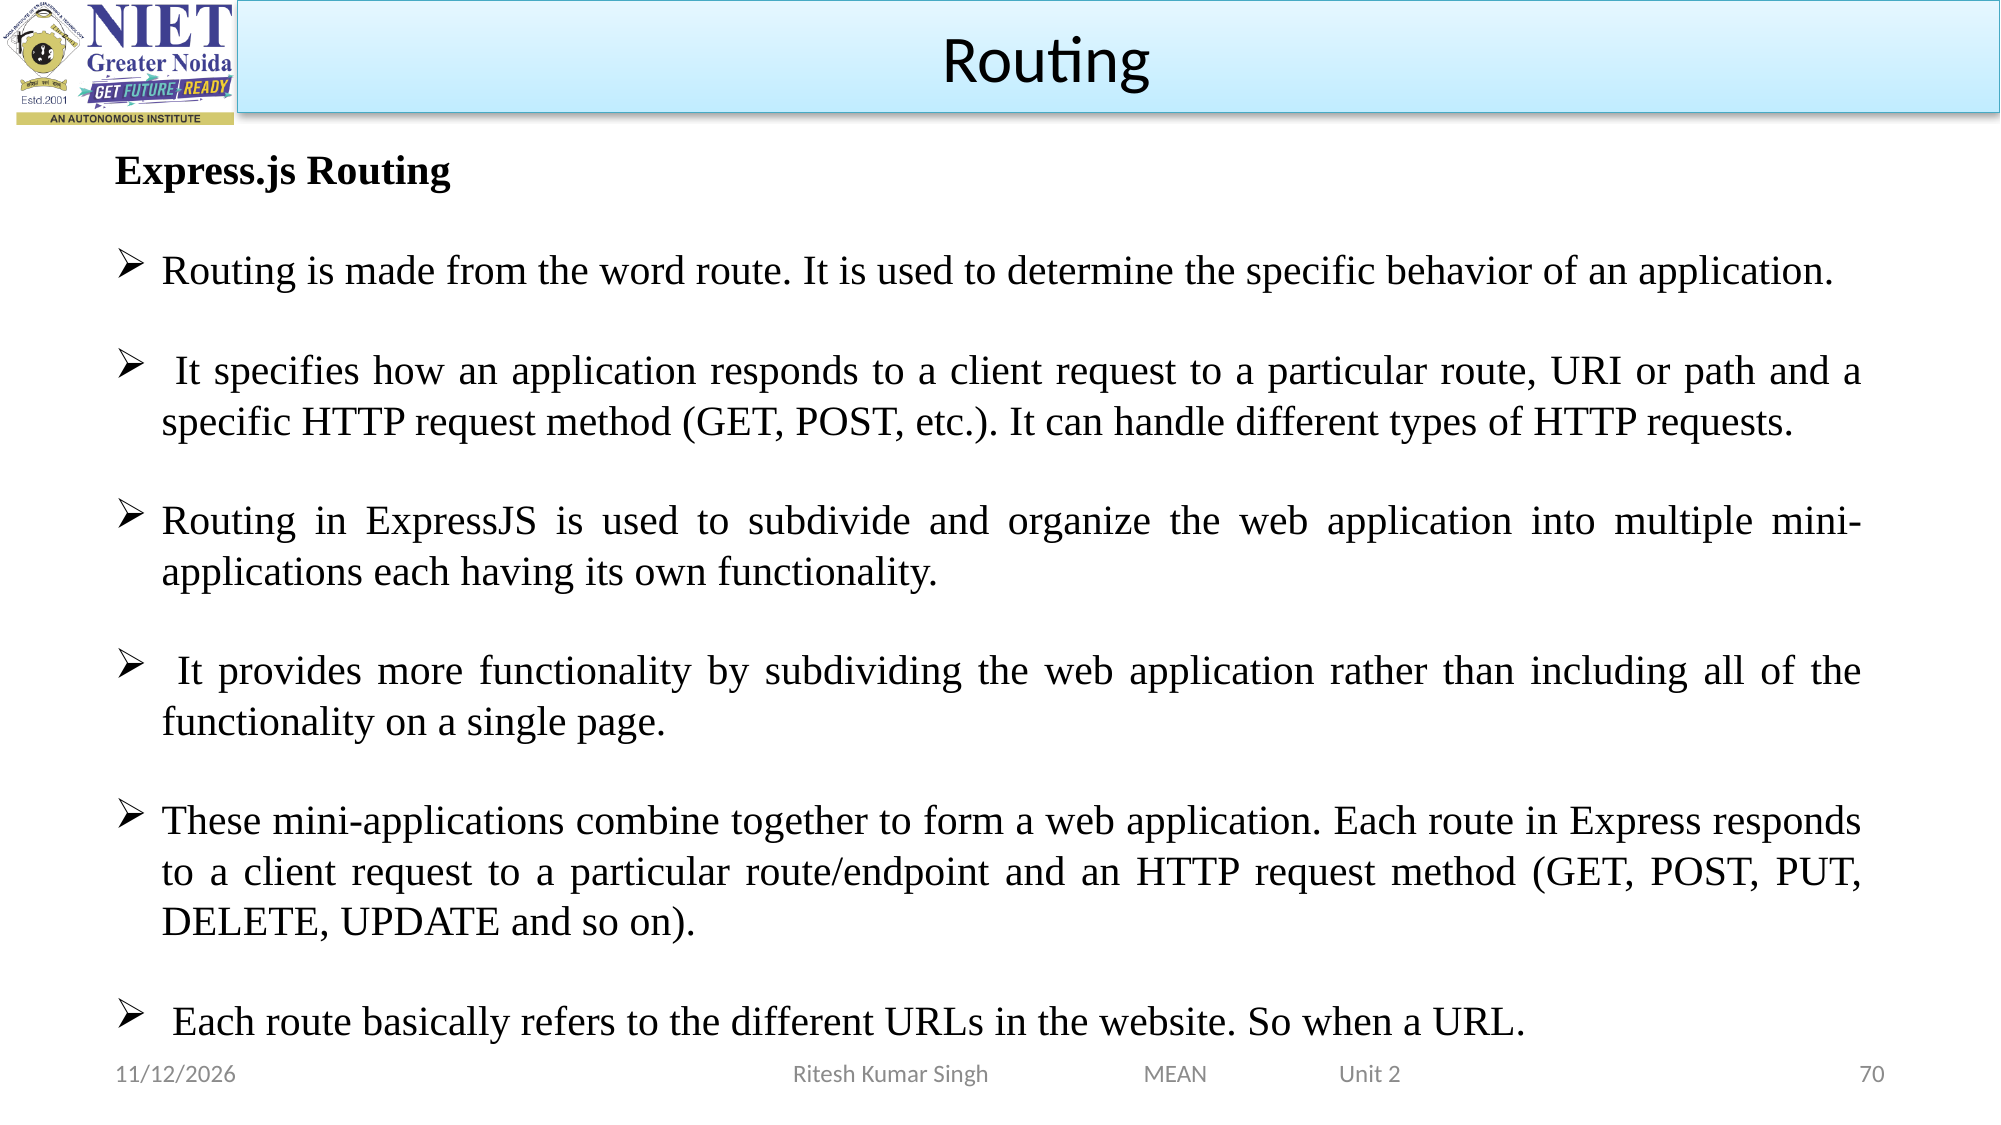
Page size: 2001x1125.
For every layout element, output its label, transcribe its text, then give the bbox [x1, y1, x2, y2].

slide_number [99, 1051, 567, 1103]
text_box Express.js Routing Routing is made from the word route. It is used to determine the specific behavior of an application. It specifies how an application responds to a client request to a particular route, URI or path and a specific HTTP request method (GET, POST, etc.). It can handle different types of HTTP requests. Routing in ExpressJS is used to subdivide and organize the web application into multiple mini-applications each having its own functionality. It provides more functionality by subdividing the web application rather than including all of the functionality on a single page. These mini-applications combine together to form a web application. Each route in Express responds to a client request to a particular route/endpoint and an HTTP request method (GET, POST, PUT, DELETE, UPDATE and so on). Each route basically refers to the different URLs in the website. So when a URL. [99, 135, 1879, 1051]
picture [3, 2, 234, 125]
footer Ritesh Kumar Singh MEAN Unit 2 [683, 1051, 1433, 1103]
text_box Routing [237, 0, 2000, 113]
slide_number 70 [1433, 1042, 1900, 1103]
